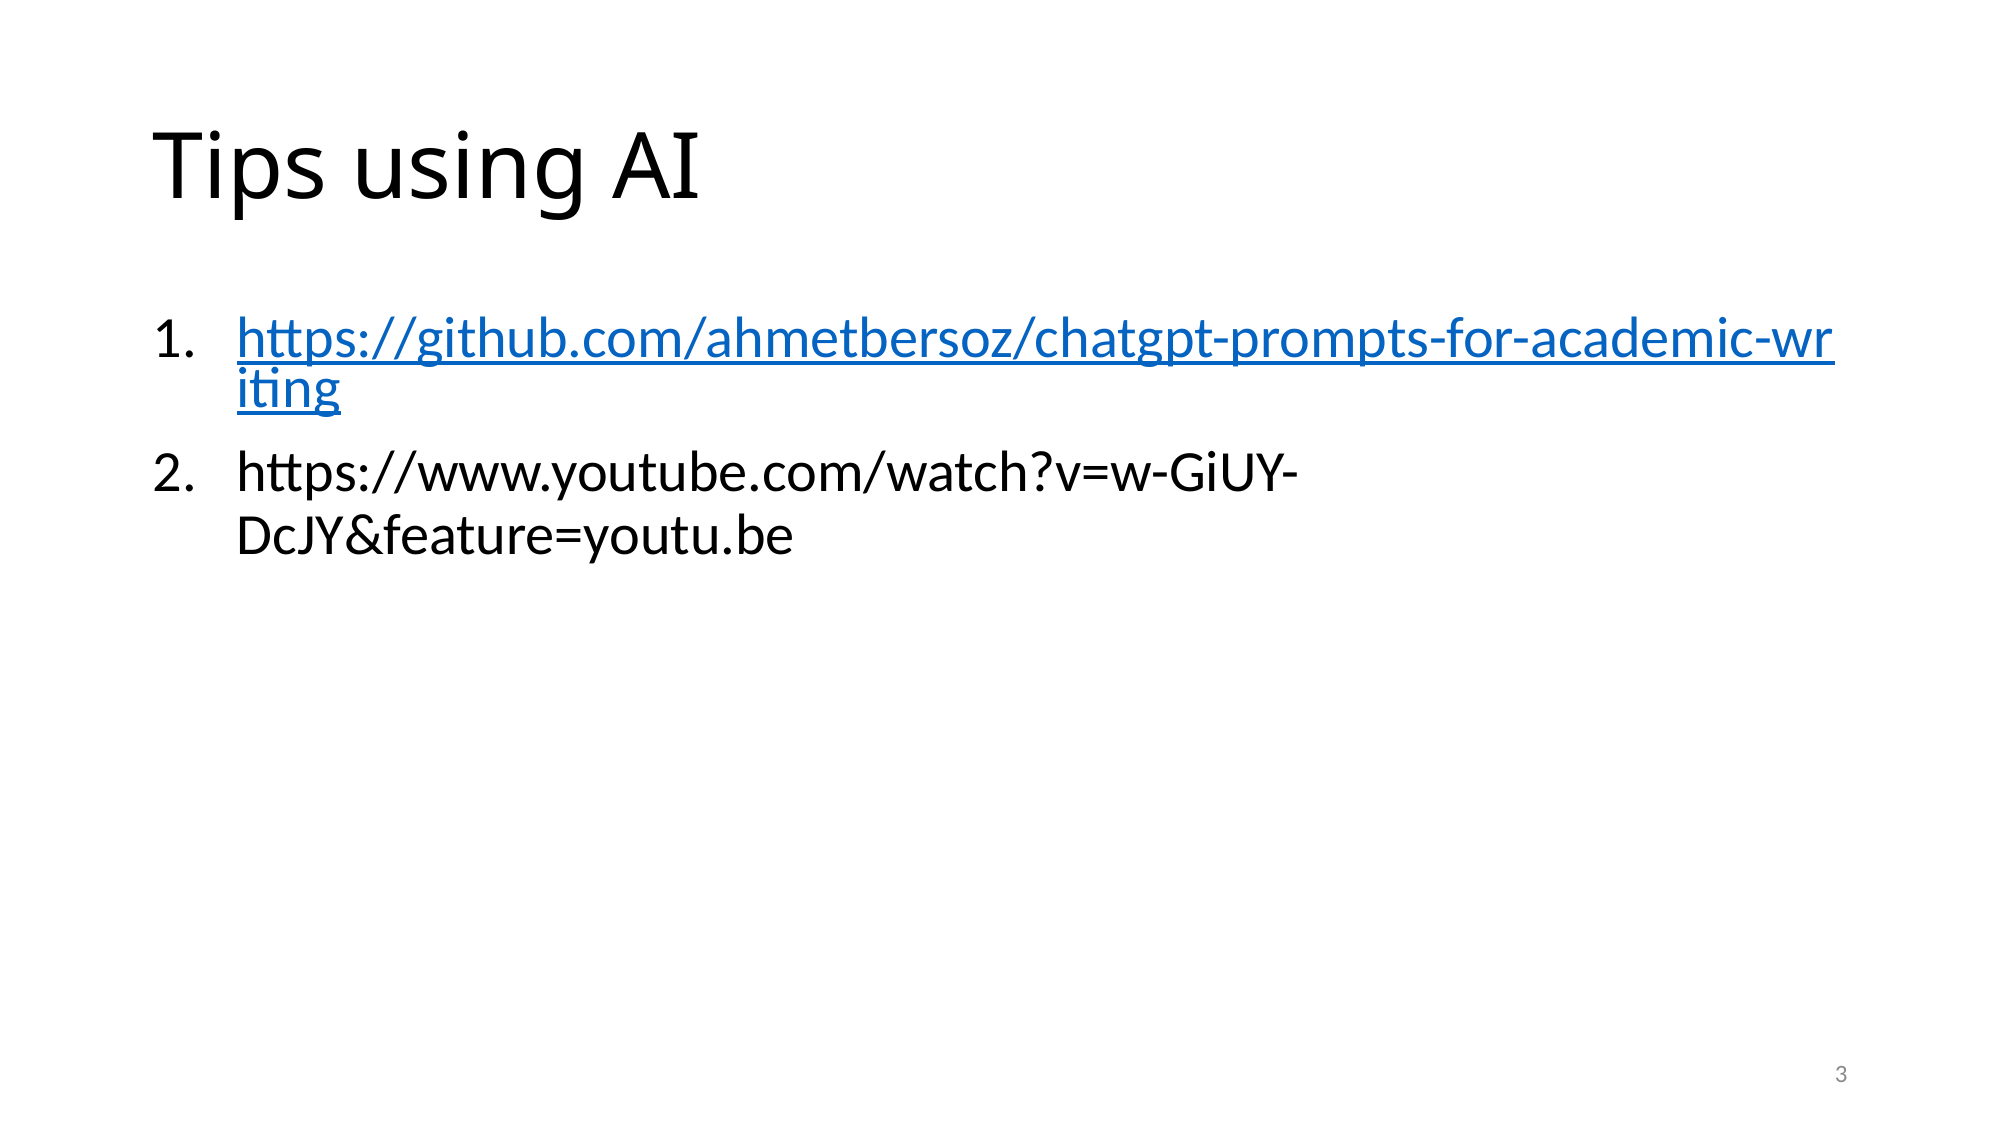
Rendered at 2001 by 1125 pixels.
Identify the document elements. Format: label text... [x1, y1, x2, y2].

title Tips using AI [137, 59, 1863, 278]
slide_number 3 [1412, 1042, 1863, 1103]
list https://github.com/ahmetbersoz/chatgpt-prompts-for-academic-writing https://www.youtube.com/watch?v=w-GiUY-DcJY&feature=youtu.be [137, 299, 1863, 1014]
